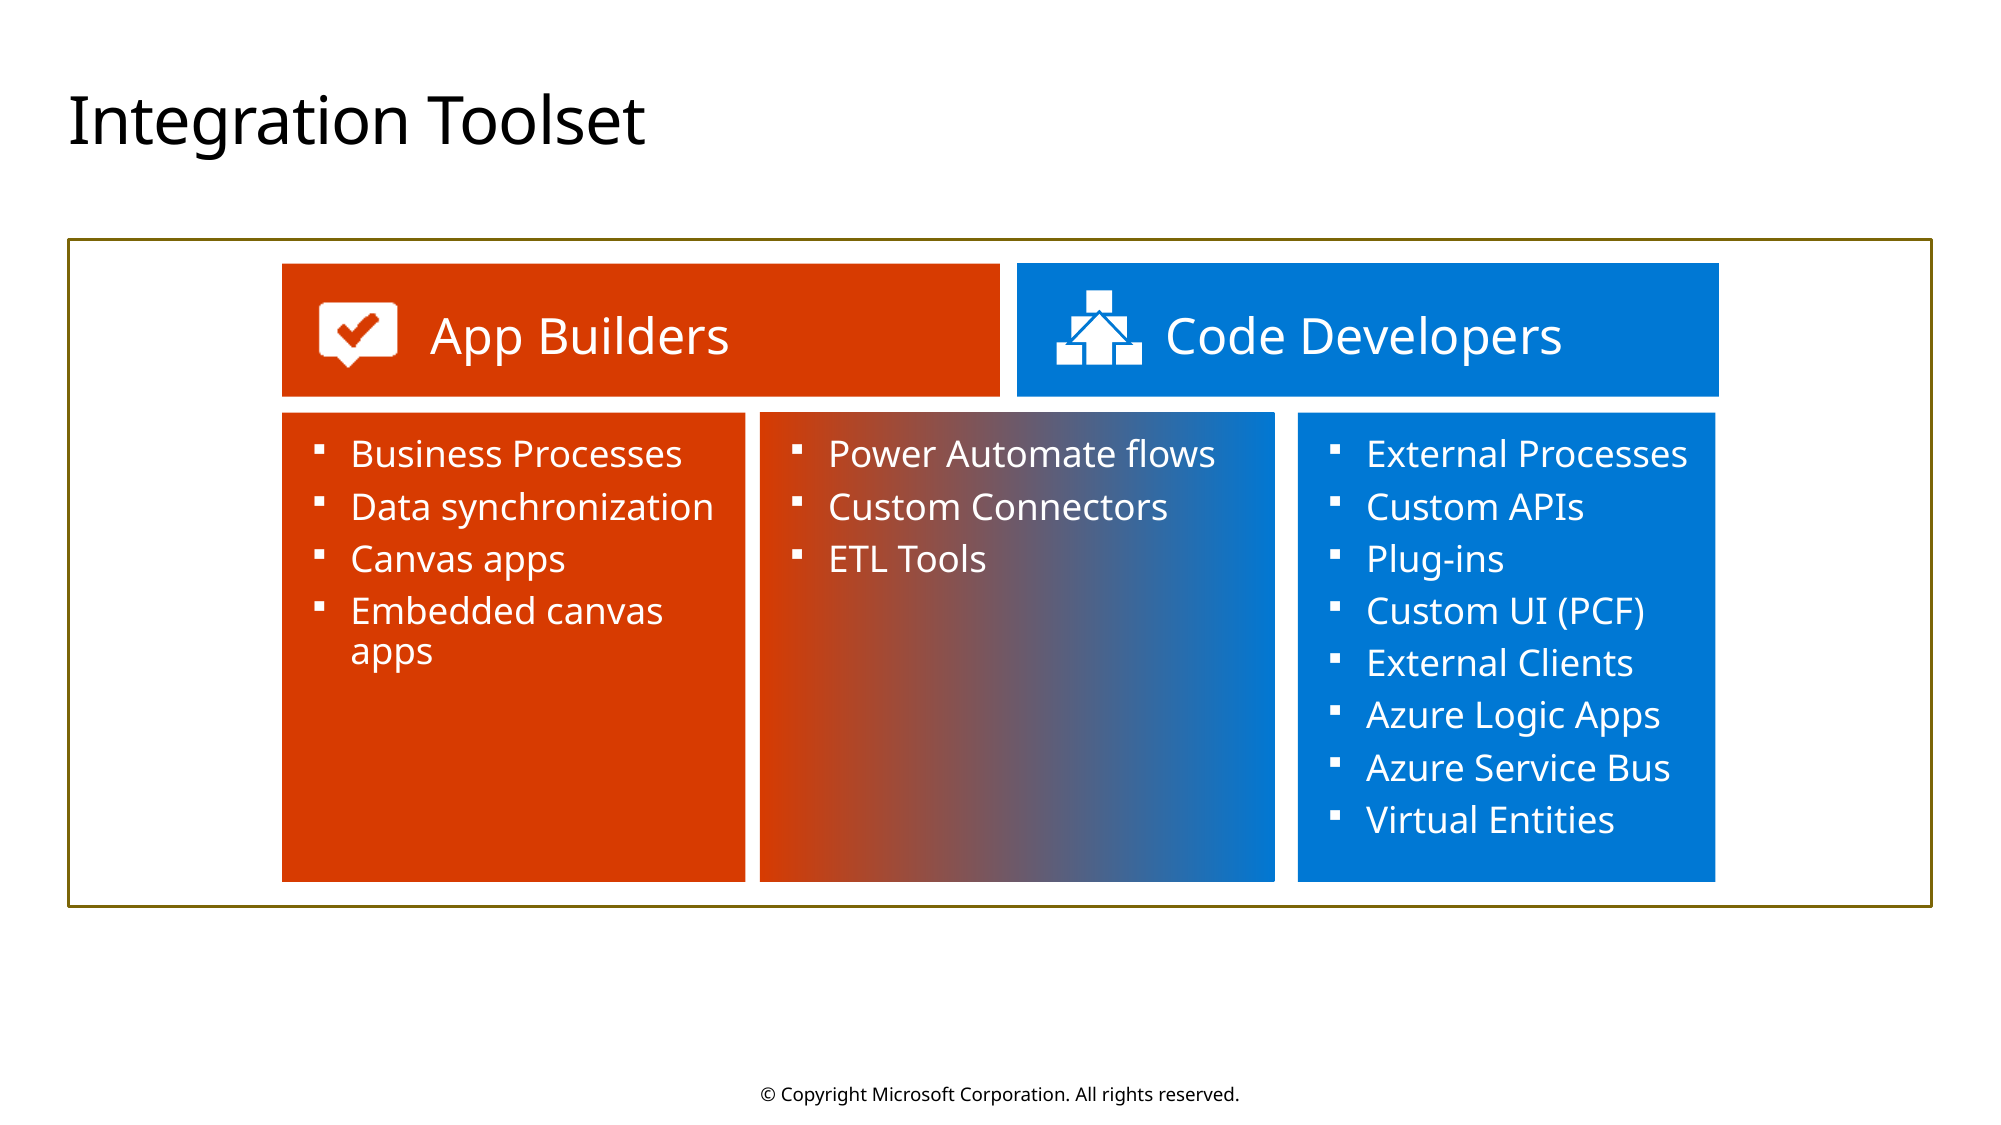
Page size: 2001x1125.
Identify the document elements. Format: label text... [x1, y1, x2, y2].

text_box [68, 238, 1932, 907]
title Integration Toolset [68, 72, 1930, 184]
text_box External Processes Custom APIs Plug-ins Custom UI (PCF) External Clients Azure Logic Apps Azure Service Bus Virtual Entities [1297, 412, 1716, 883]
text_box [1016, 262, 1720, 397]
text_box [281, 263, 1001, 397]
text_box Power Automate flows Custom Connectors ETL Tools [759, 412, 1275, 883]
text_box Business Processes Data synchronization Canvas apps Embedded canvas apps [281, 412, 746, 883]
